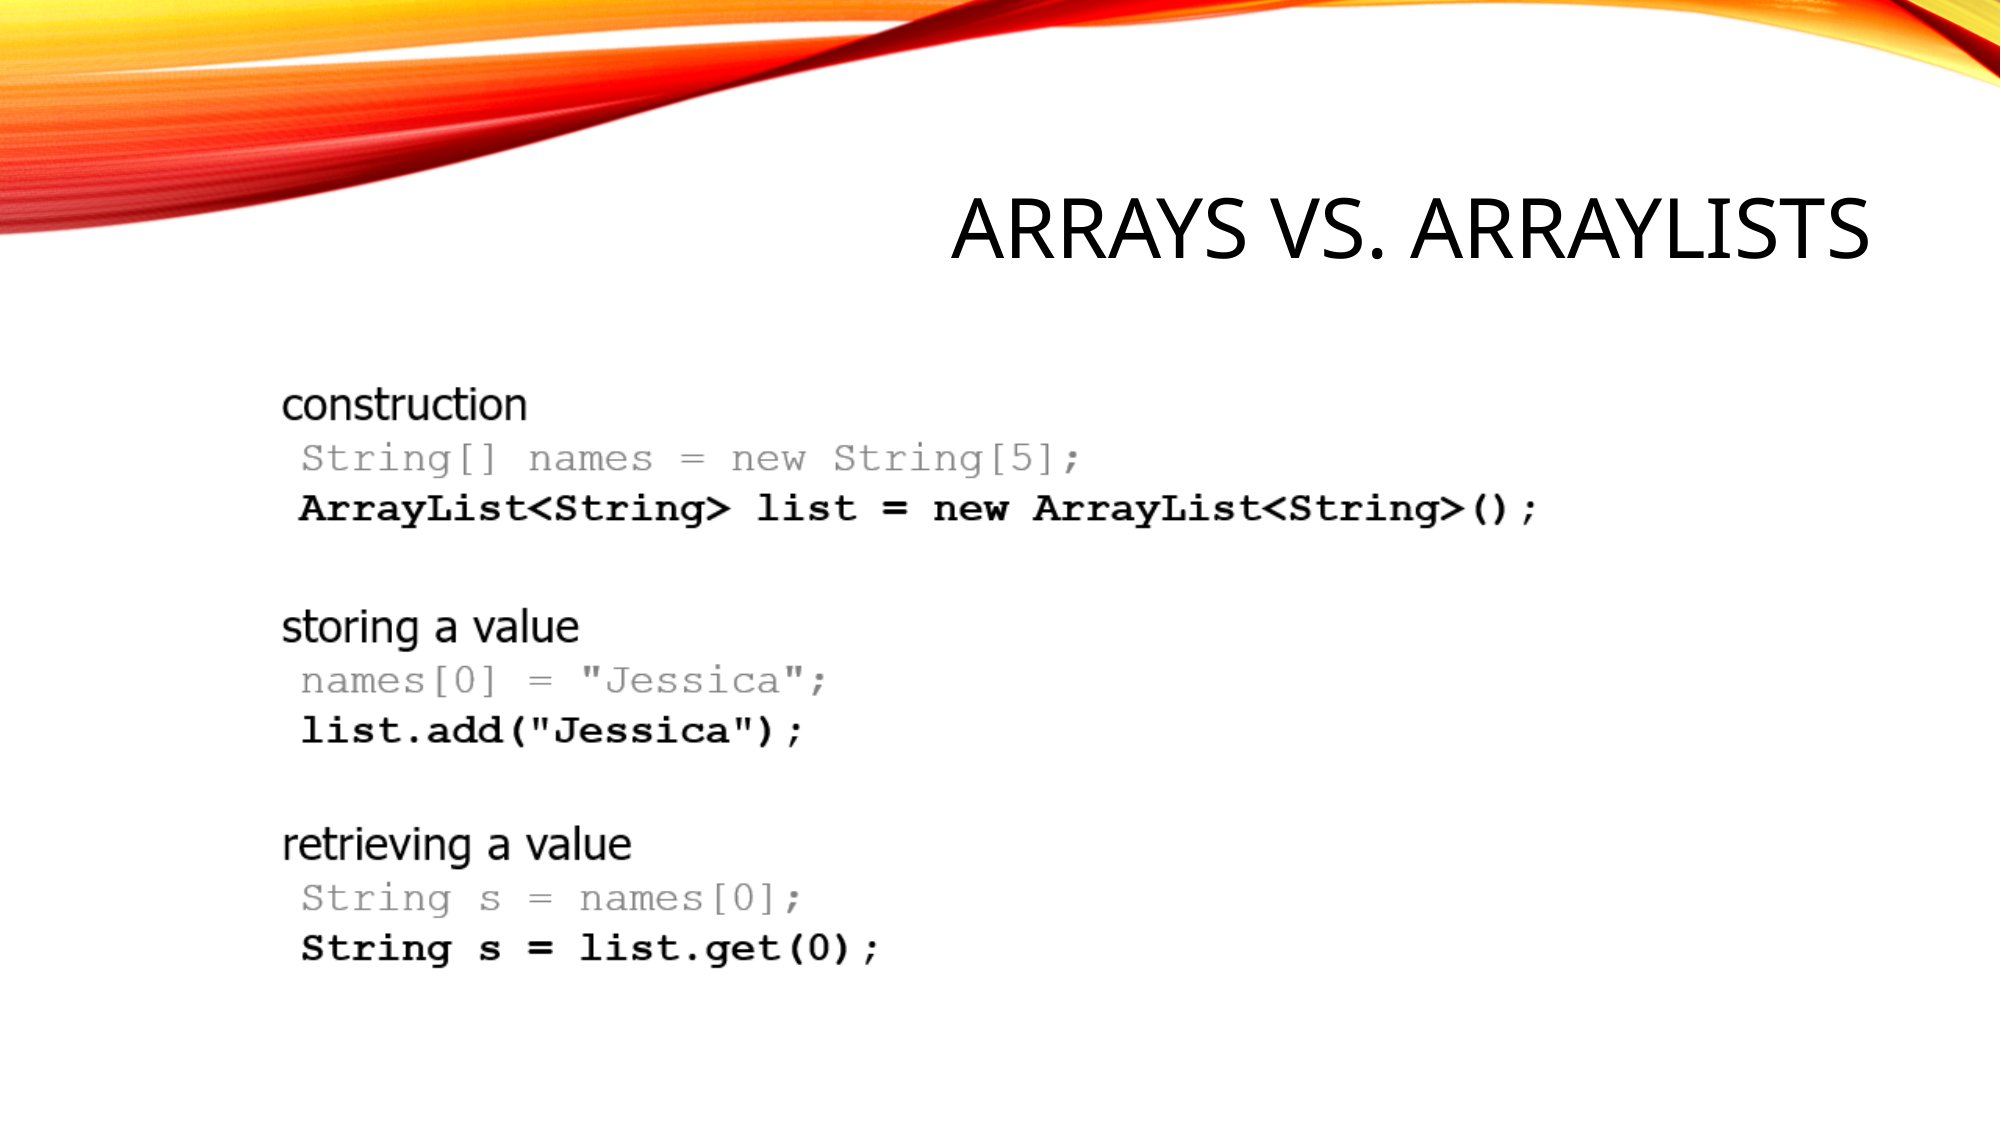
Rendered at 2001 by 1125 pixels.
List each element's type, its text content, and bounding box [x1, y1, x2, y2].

title Arrays vs. ArrayLists [474, 125, 1888, 338]
picture [0, 0, 2000, 237]
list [280, 375, 1549, 987]
